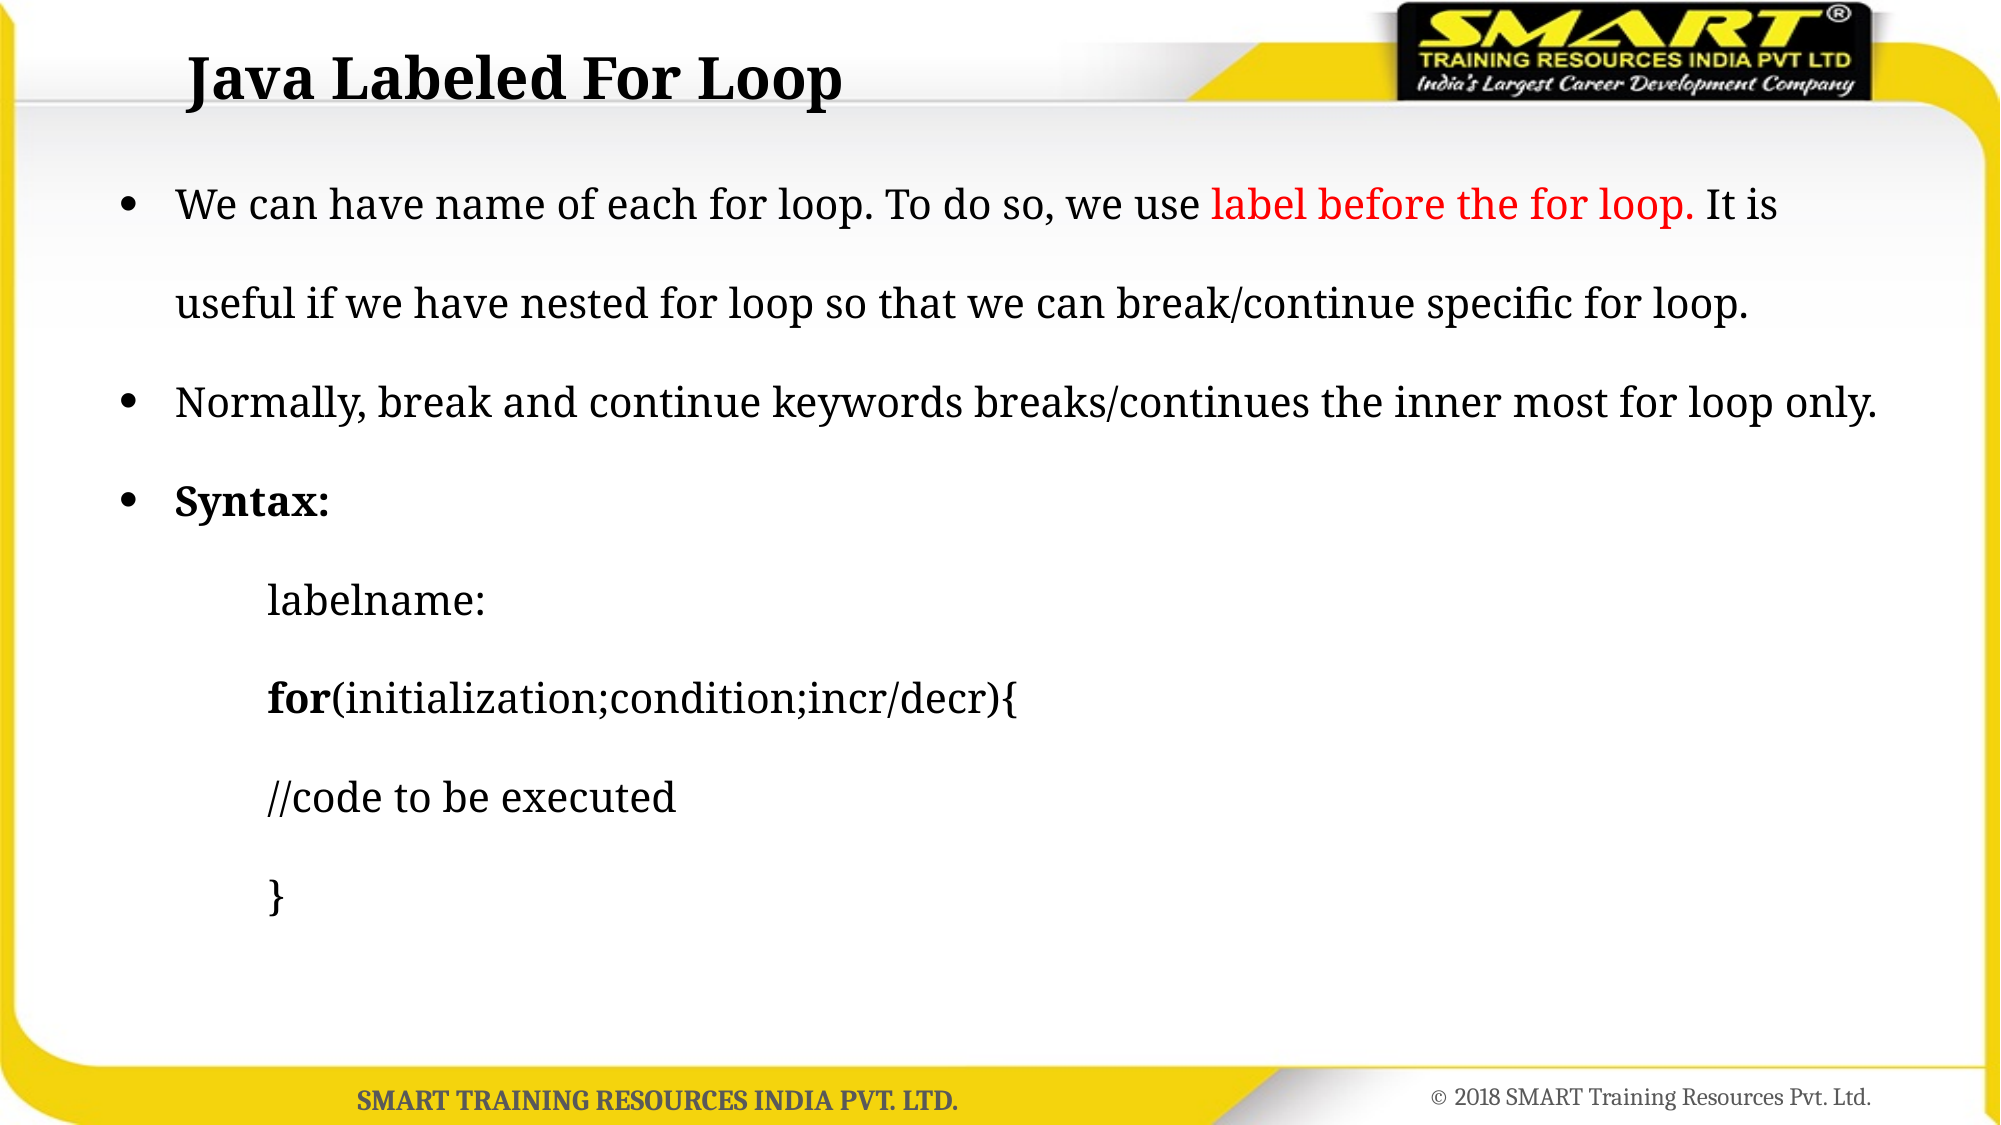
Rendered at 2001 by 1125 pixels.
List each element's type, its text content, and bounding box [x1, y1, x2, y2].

list We can have name of each for loop. To do so, we use label before the for loop. It is useful if we have nested for loop so that we can break/continue specific for loop. Normally, break and continue keywords breaks/continues the inner most for loop only. Syntax: labelname: for(initialization;condition;incr/decr){ //code to be executed } [104, 120, 1896, 1021]
picture [0, 0, 2000, 1125]
title Java Labeled For Loop [172, 33, 936, 120]
